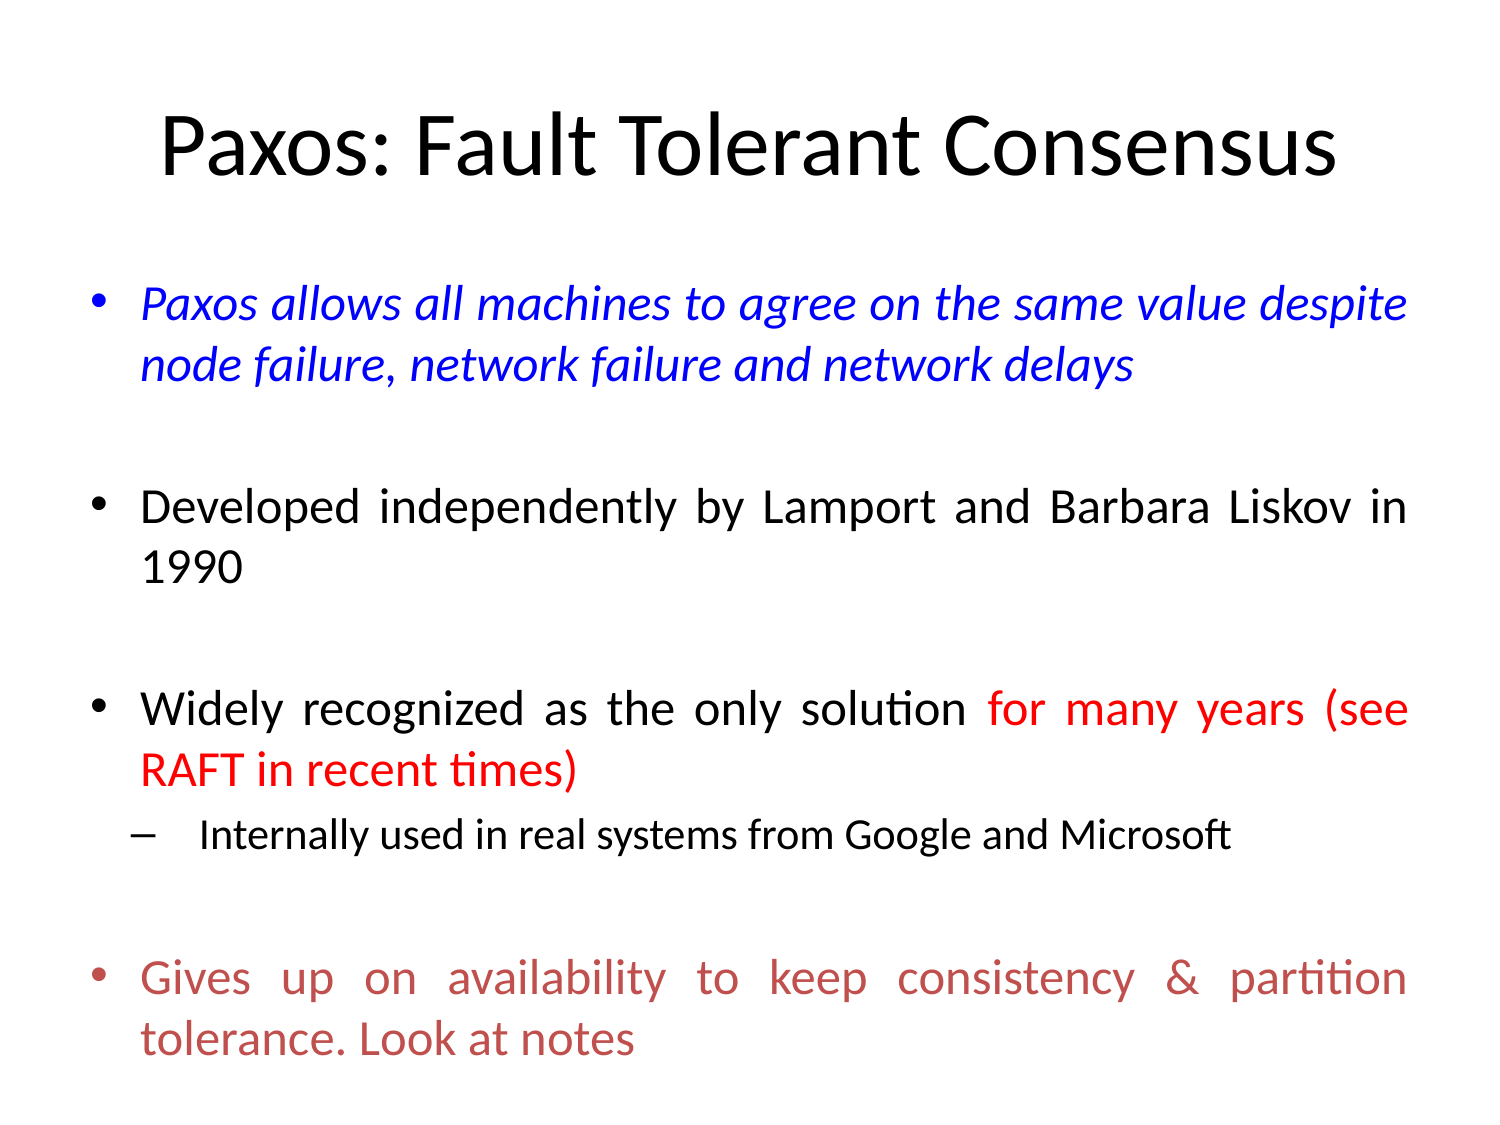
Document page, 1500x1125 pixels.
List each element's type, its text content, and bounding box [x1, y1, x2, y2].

list Paxos allows all machines to agree on the same value despite node failure, network failure and network delays Developed independently by Lamport and Barbara Liskov in 1990 Widely recognized as the only solution for many years (see RAFT in recent times) Internally used in real systems from Google and Microsoft Gives up on availability to keep consistency & partition tolerance. Look at notes [75, 262, 1425, 1080]
title Paxos: Fault Tolerant Consensus [75, 45, 1425, 233]
